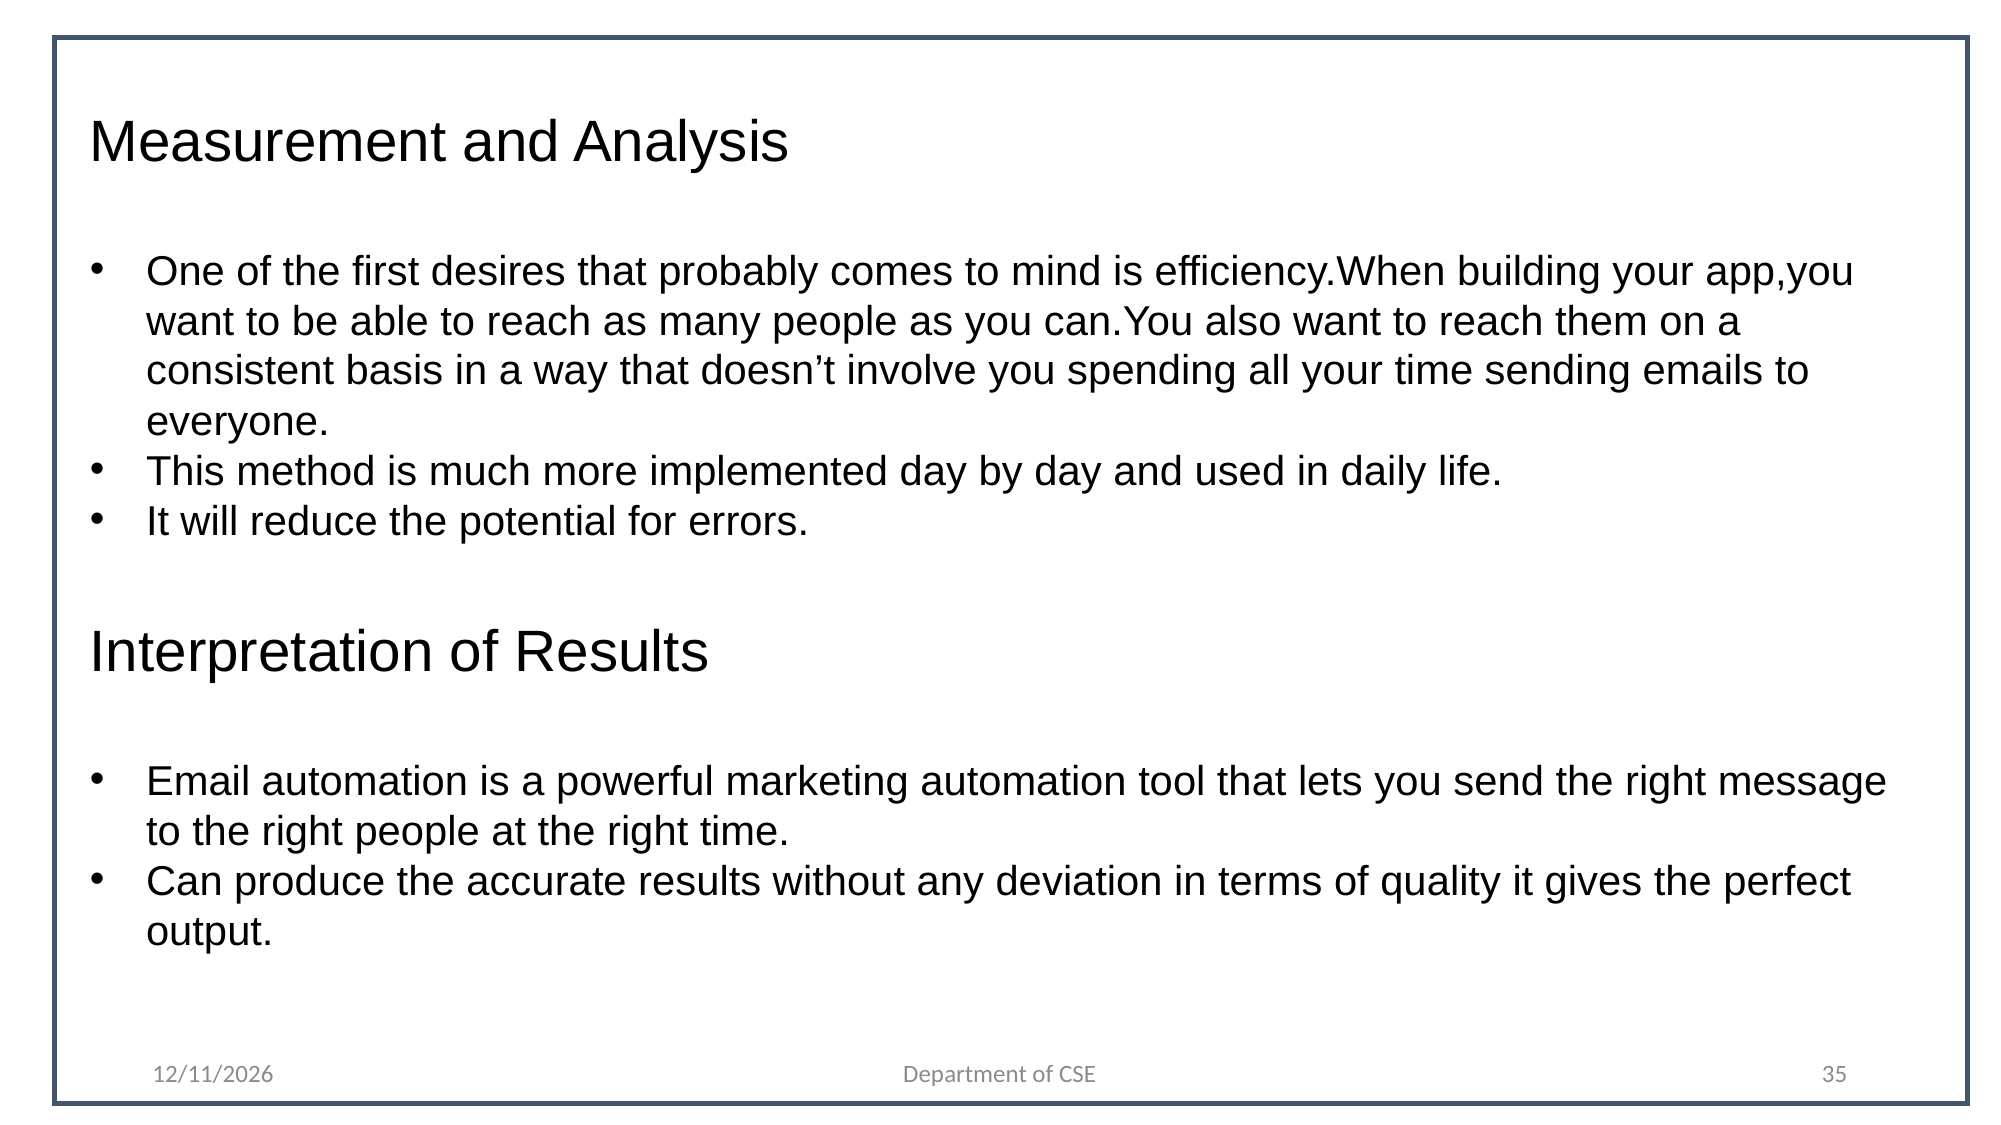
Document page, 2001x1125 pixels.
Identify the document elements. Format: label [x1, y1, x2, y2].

text_box [53, 36, 1969, 1104]
